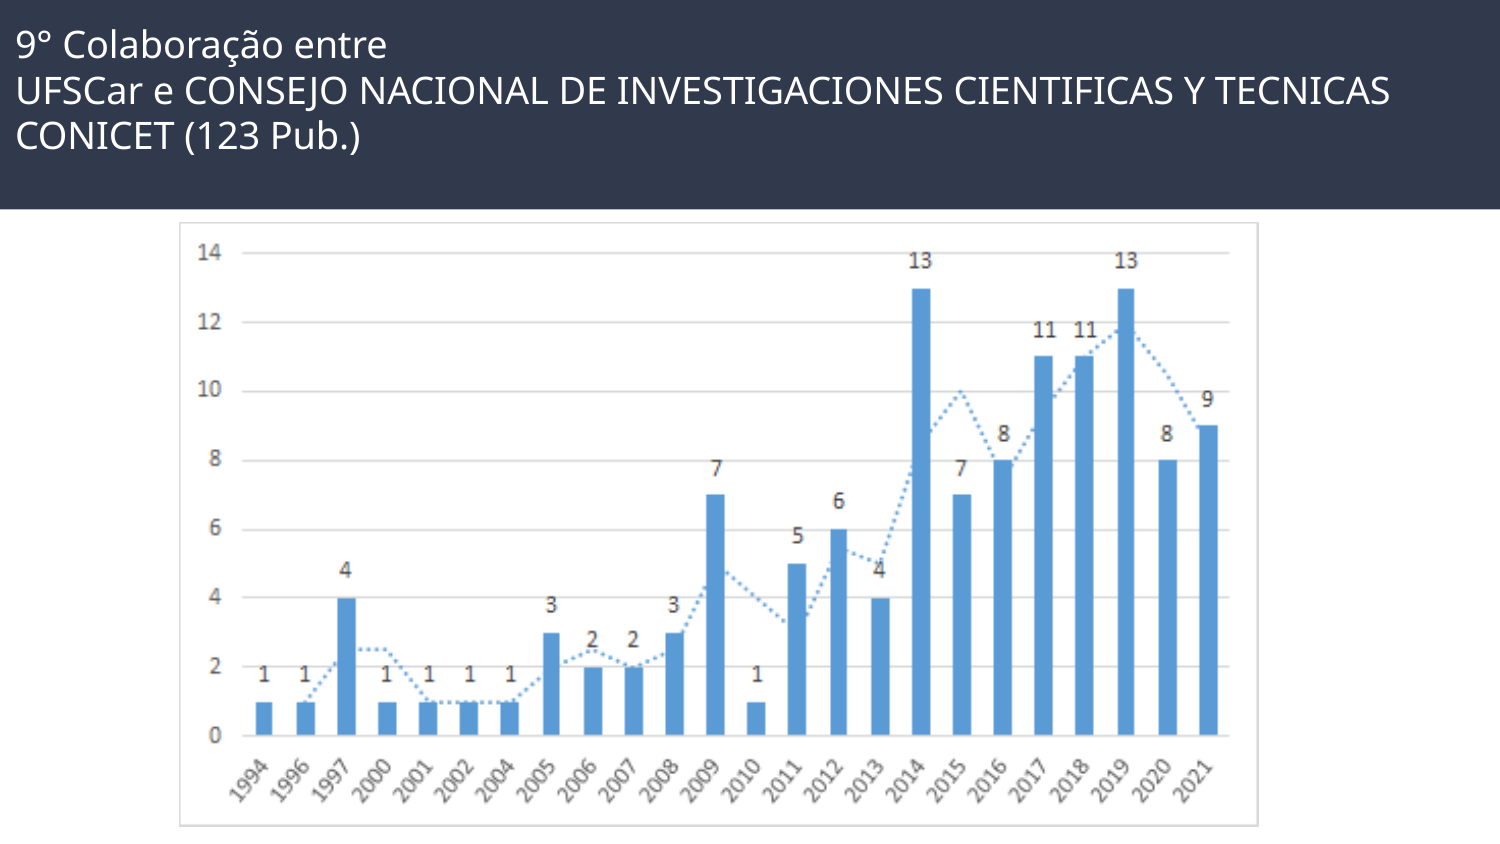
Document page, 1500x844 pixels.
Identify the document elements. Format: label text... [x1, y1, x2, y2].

title 9° Colaboração entre UFSCar e CONSEJO NACIONAL DE INVESTIGACIONES CIENTIFICAS Y TECNICAS CONICET (123 Pub.) [0, 6, 1481, 175]
picture [179, 221, 1259, 828]
